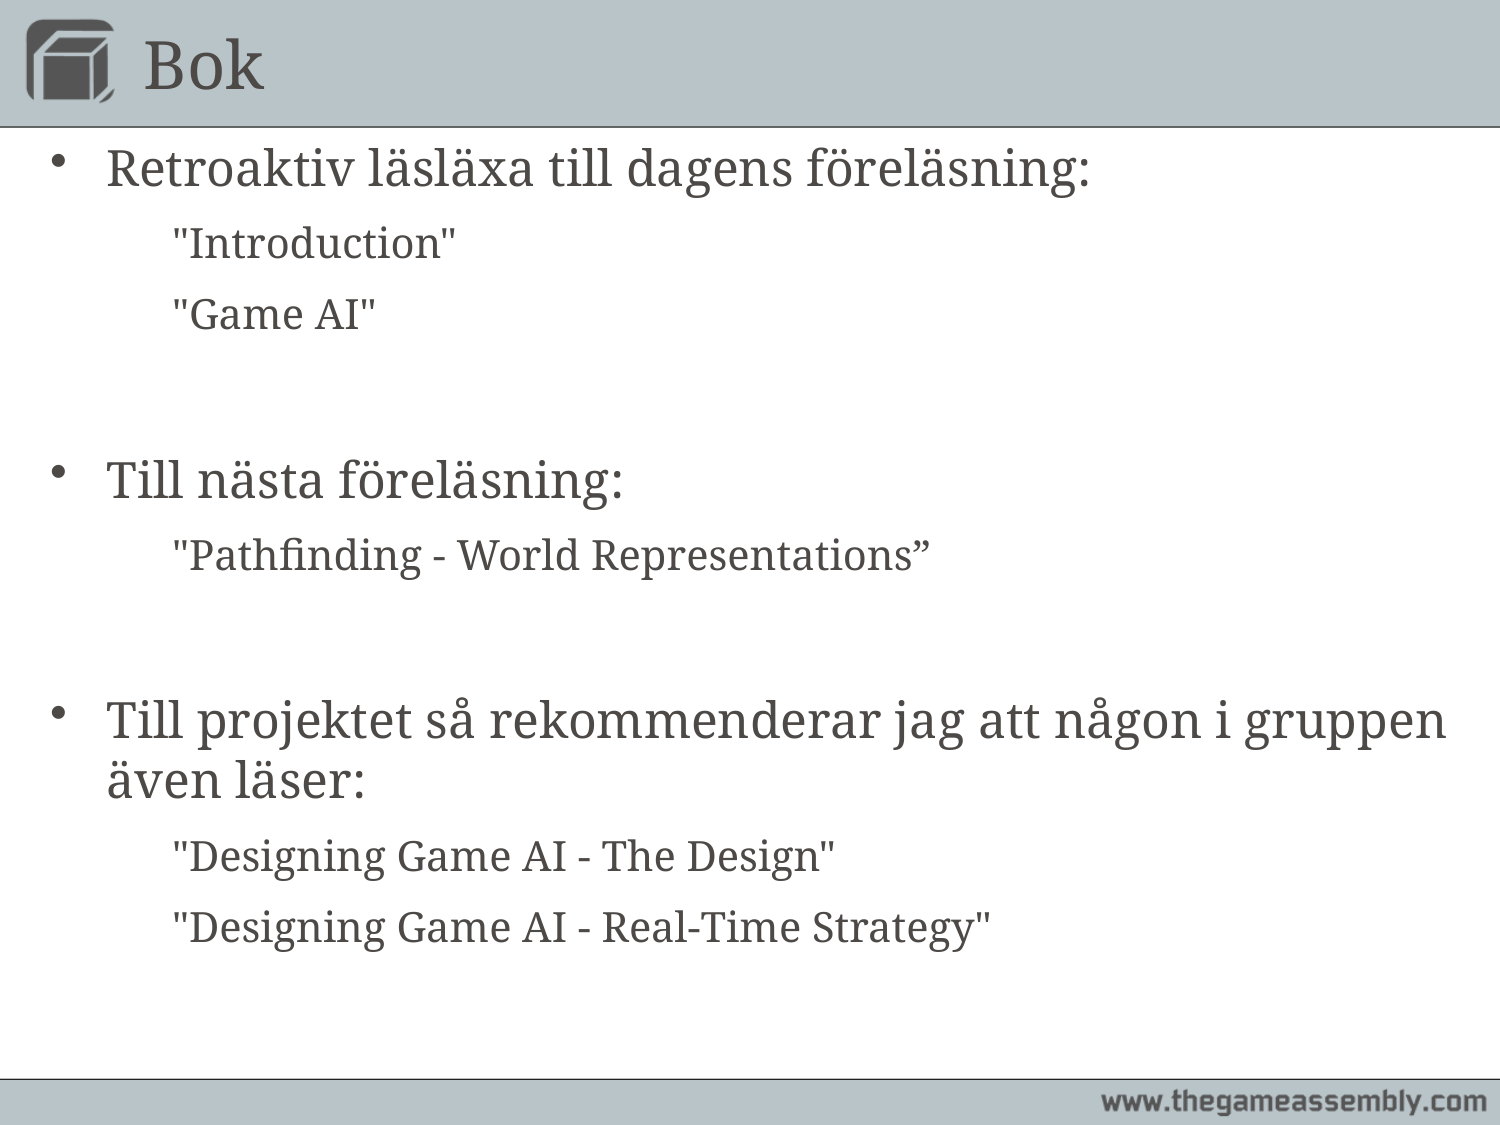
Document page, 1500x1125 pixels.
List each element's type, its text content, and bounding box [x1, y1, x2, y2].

list Retroaktiv läsläxa till dagens föreläsning: "Introduction" "Game AI" Till nästa föreläsning: "Pathfinding - World Representations” Till projektet så rekommenderar jag att någon i gruppen även läser: "Designing Game AI - The Design" "Designing Game AI - Real-Time Strategy" [35, 128, 1465, 1079]
title Bok [128, 0, 1500, 126]
picture [0, 0, 1500, 1125]
